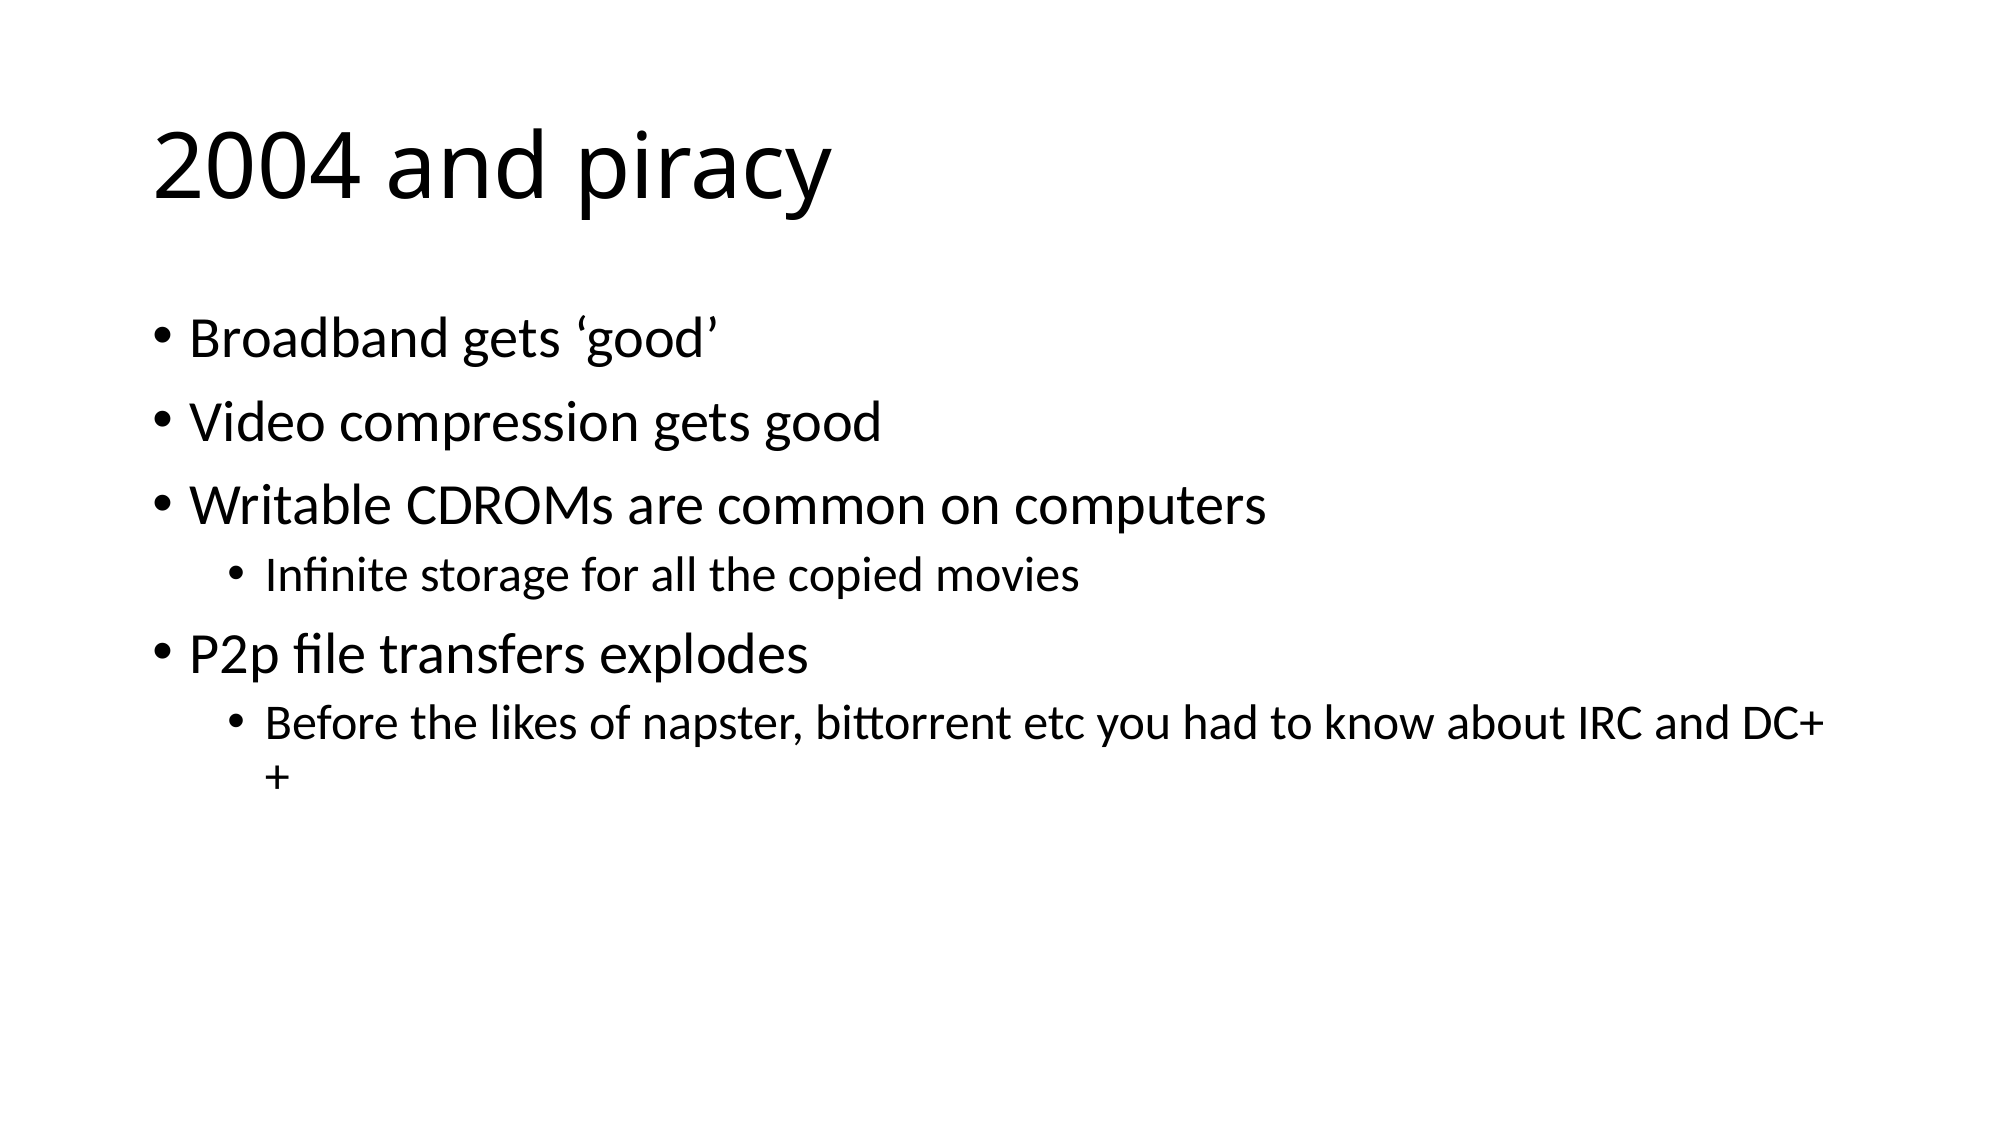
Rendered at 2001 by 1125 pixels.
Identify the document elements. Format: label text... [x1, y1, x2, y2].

list Broadband gets ‘good’ Video compression gets good Writable CDROMs are common on computers Infinite storage for all the copied movies P2p file transfers explodes Before the likes of napster, bittorrent etc you had to know about IRC and DC++ [137, 299, 1863, 1014]
title 2004 and piracy [137, 59, 1863, 278]
